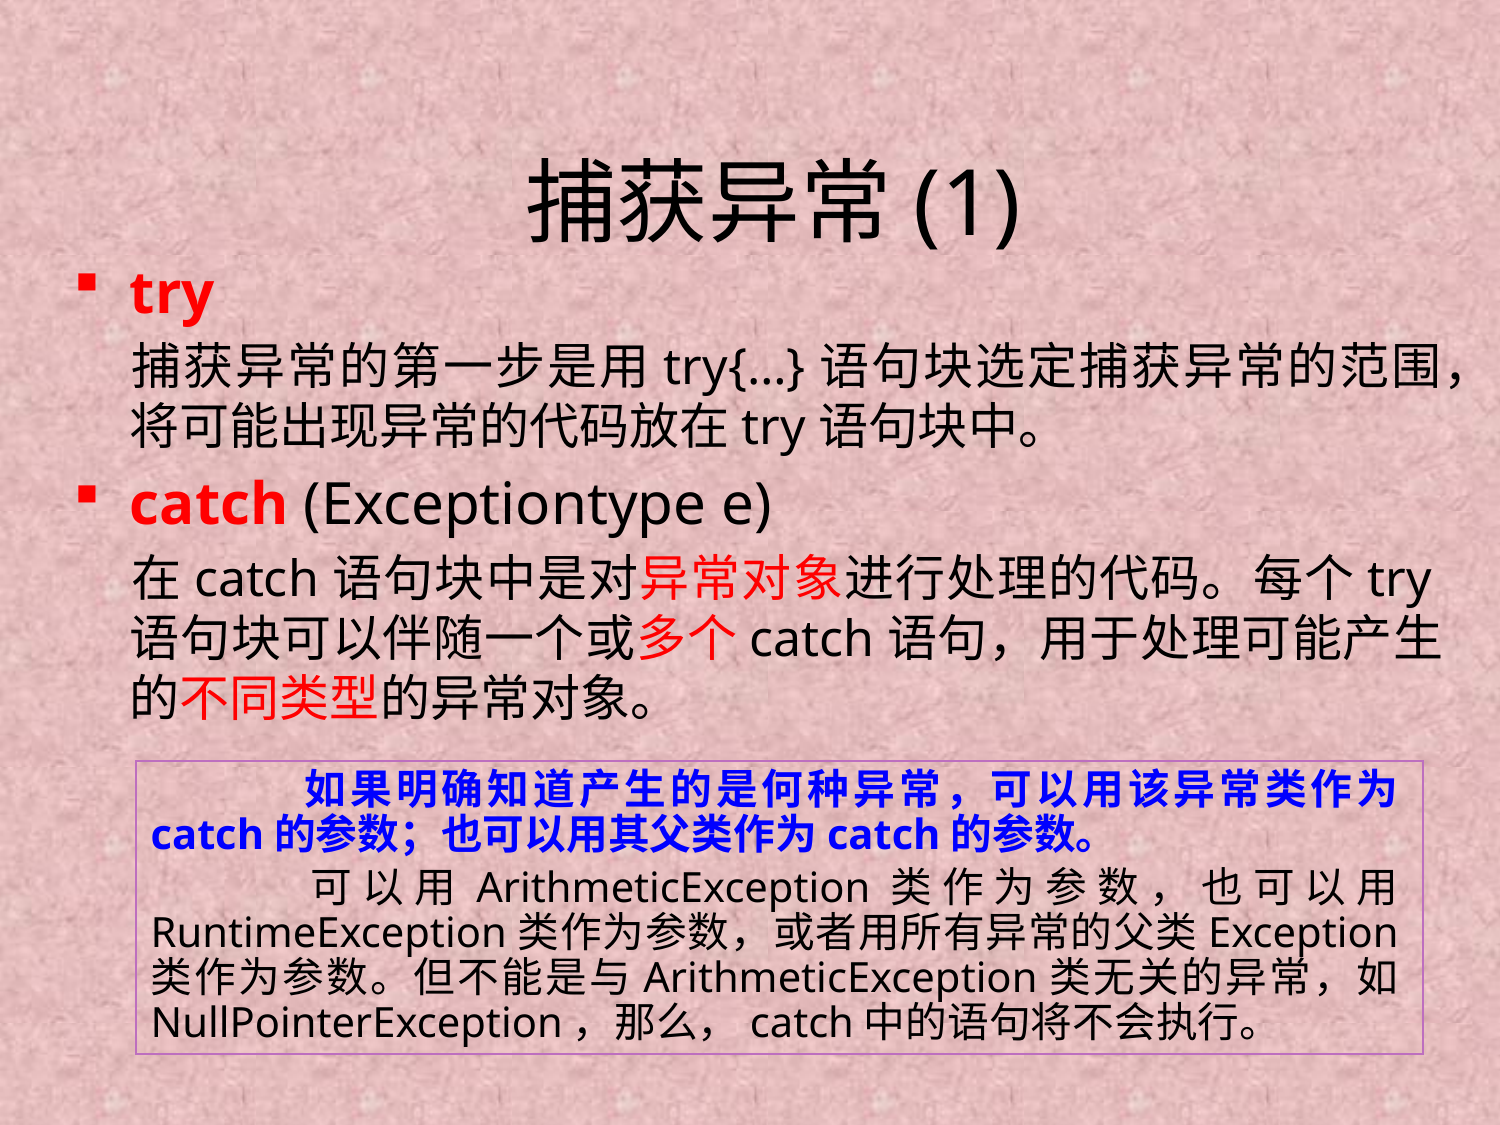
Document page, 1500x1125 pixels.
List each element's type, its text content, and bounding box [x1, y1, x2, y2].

title 捕获异常(1) [135, 118, 1411, 247]
picture [0, 0, 1500, 1125]
list try 捕获异常的第一步是用try{…}语句块选定捕获异常的范围，将可能出现异常的代码放在try语句块中。 catch (Exceptiontype e) 在catch语句块中是对异常对象进行处理的代码。每个try语句块可以伴随一个或多个catch语句，用于处理可能产生的不同类型的异常对象。 [58, 247, 1459, 823]
text_box 如果明确知道产生的是何种异常，可以用该异常类作为catch的参数；也可以用其父类作为catch的参数。 可以用ArithmeticException类作为参数，也可以用RuntimeException类作为参数，或者用所有异常的父类Exception类作为参数。但不能是与ArithmeticException类无关的异常，如NullPointerException，那么，catch中的语句将不会执行。 [135, 760, 1424, 1054]
